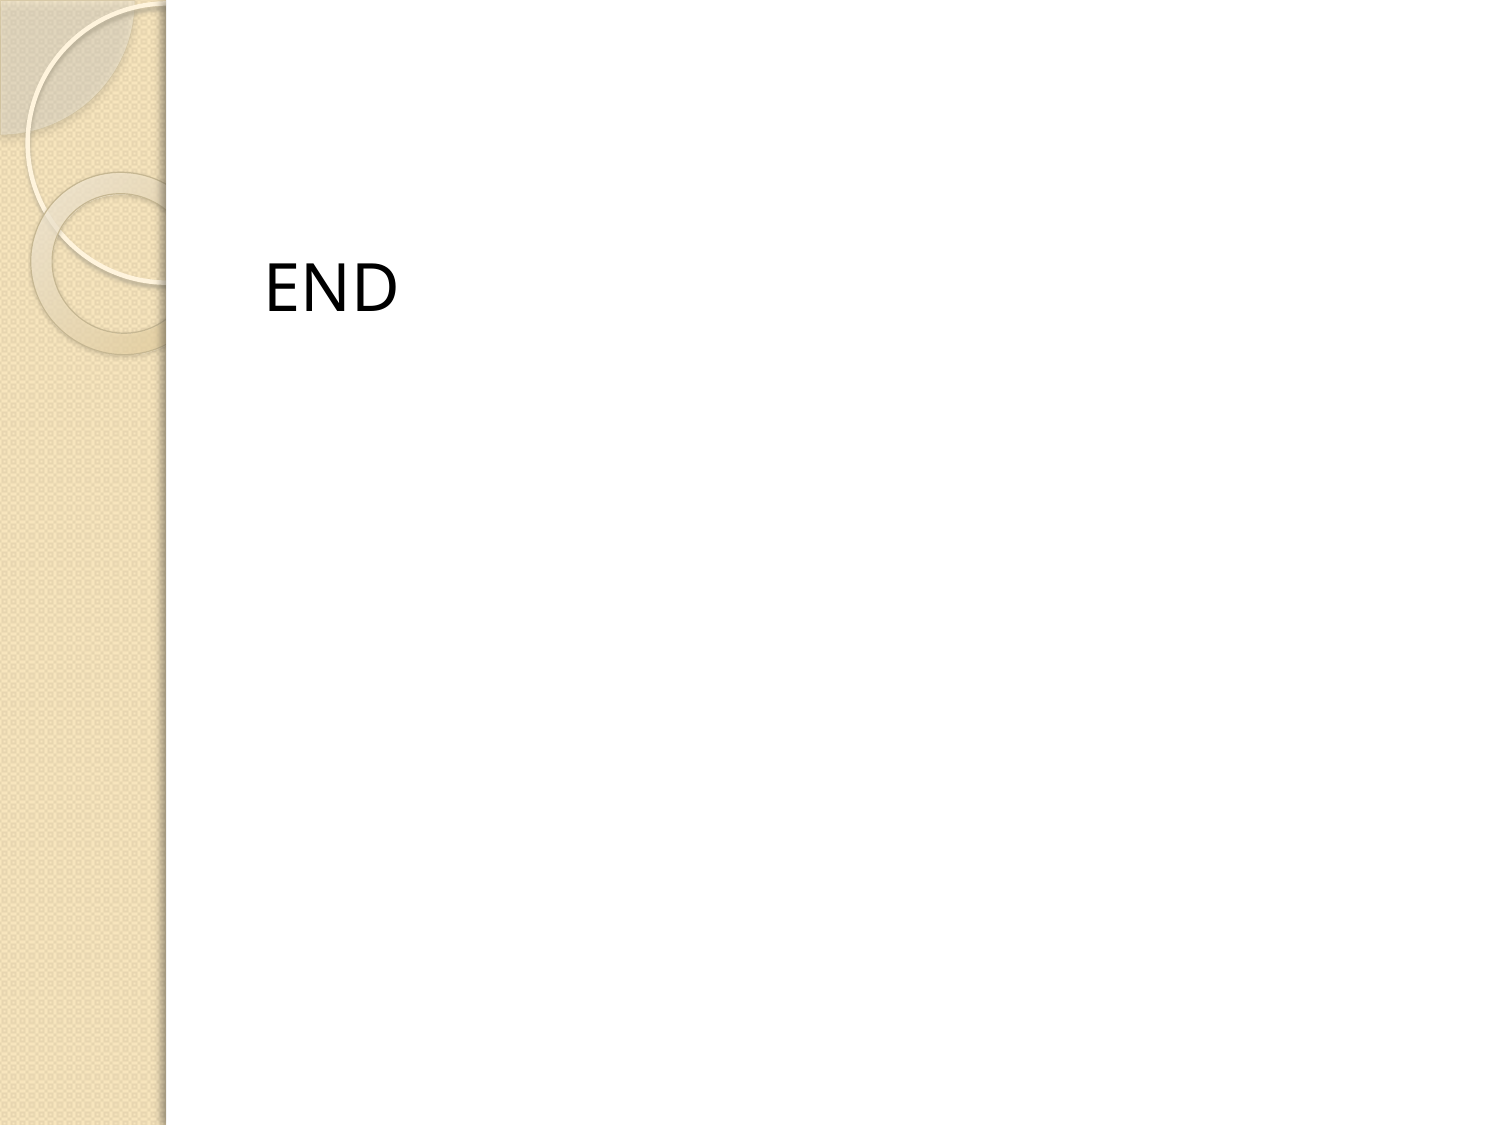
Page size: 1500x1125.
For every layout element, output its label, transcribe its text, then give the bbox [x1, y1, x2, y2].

list END [235, 237, 1466, 1025]
